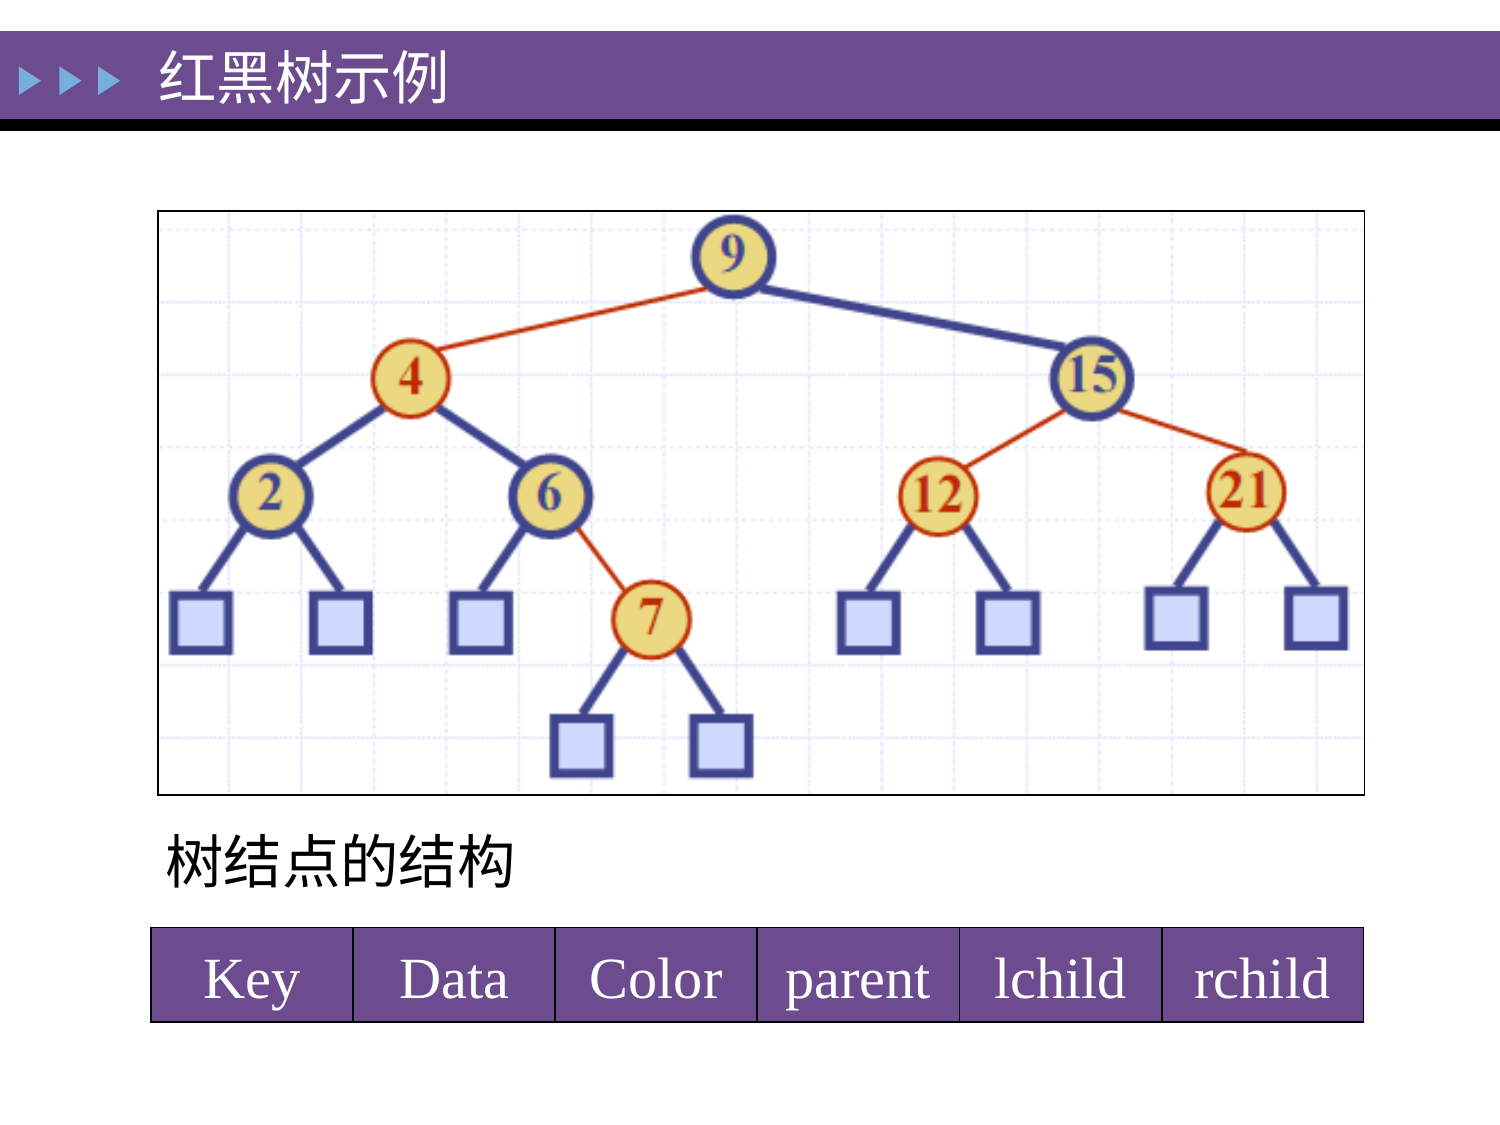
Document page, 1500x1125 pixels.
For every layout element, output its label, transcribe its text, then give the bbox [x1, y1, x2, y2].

text_box 树结点的结构 [151, 818, 612, 903]
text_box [150, 927, 1364, 1023]
picture [158, 211, 1364, 795]
text_box 红黑树示例 [143, 30, 1357, 123]
